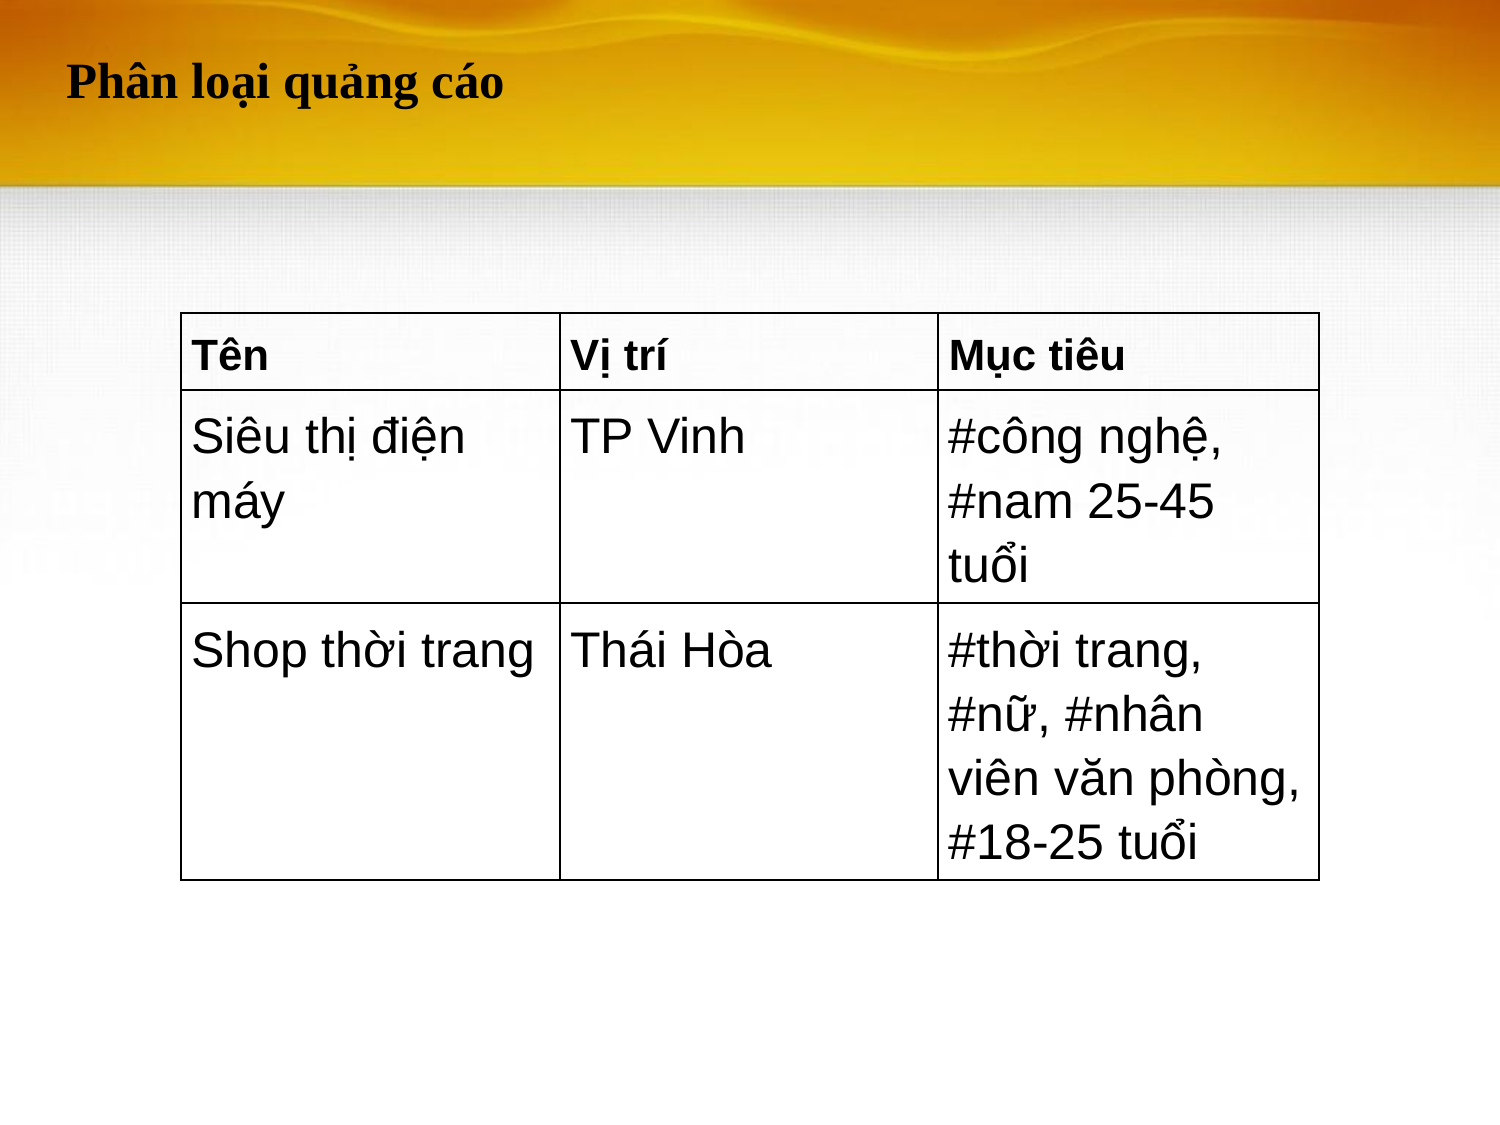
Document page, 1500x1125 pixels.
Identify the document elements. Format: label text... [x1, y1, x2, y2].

table_cell Shop thời trang [182, 604, 559, 879]
table_cell Siêu thị điện máy [182, 391, 559, 602]
picture [0, 0, 1500, 1125]
table_cell TP Vinh [561, 391, 937, 602]
table_cell Thái Hòa [561, 604, 937, 879]
title Phân loại quảng cáo [51, 32, 1449, 159]
table_header Vị trí [561, 314, 937, 389]
table_cell #công nghệ, #nam 25-45 tuổi [939, 391, 1318, 602]
table_header Tên [182, 314, 559, 389]
table_header Mục tiêu [939, 314, 1318, 389]
table_cell #thời trang, #nữ, #nhân viên văn phòng, #18-25 tuổi [939, 604, 1318, 879]
